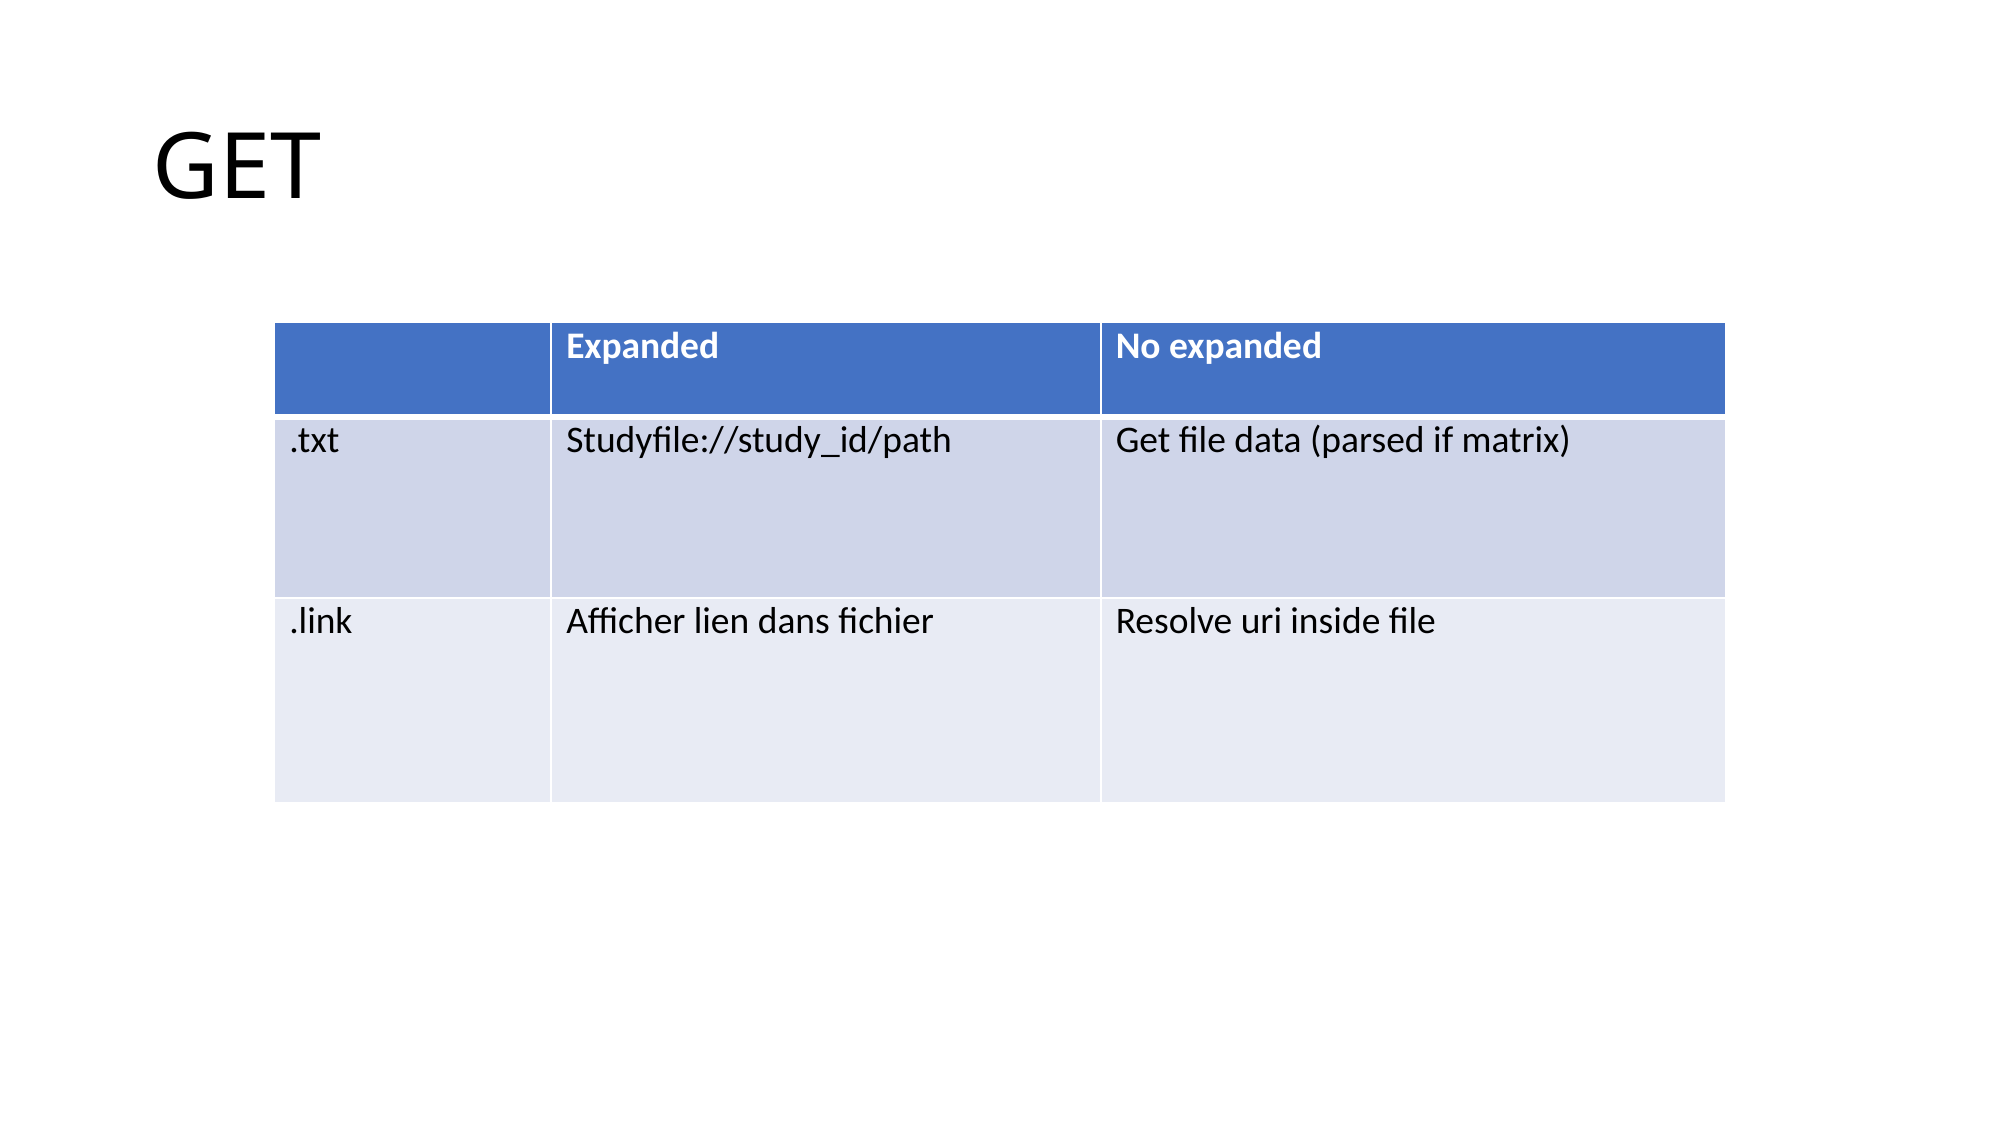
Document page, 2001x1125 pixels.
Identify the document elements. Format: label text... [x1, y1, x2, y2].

table_header [275, 323, 550, 414]
table_header No expanded [1102, 323, 1725, 414]
table_cell Resolve uri inside file [1102, 599, 1725, 802]
table_cell Studyfile://study_id/path [552, 420, 1100, 597]
table_cell .txt [275, 420, 550, 597]
table_cell Afficher lien dans fichier [552, 599, 1100, 802]
table_header Expanded [552, 323, 1100, 414]
table_cell .link [275, 599, 550, 802]
title GET [137, 59, 1863, 278]
table_cell Get file data (parsed if matrix) [1102, 420, 1725, 597]
